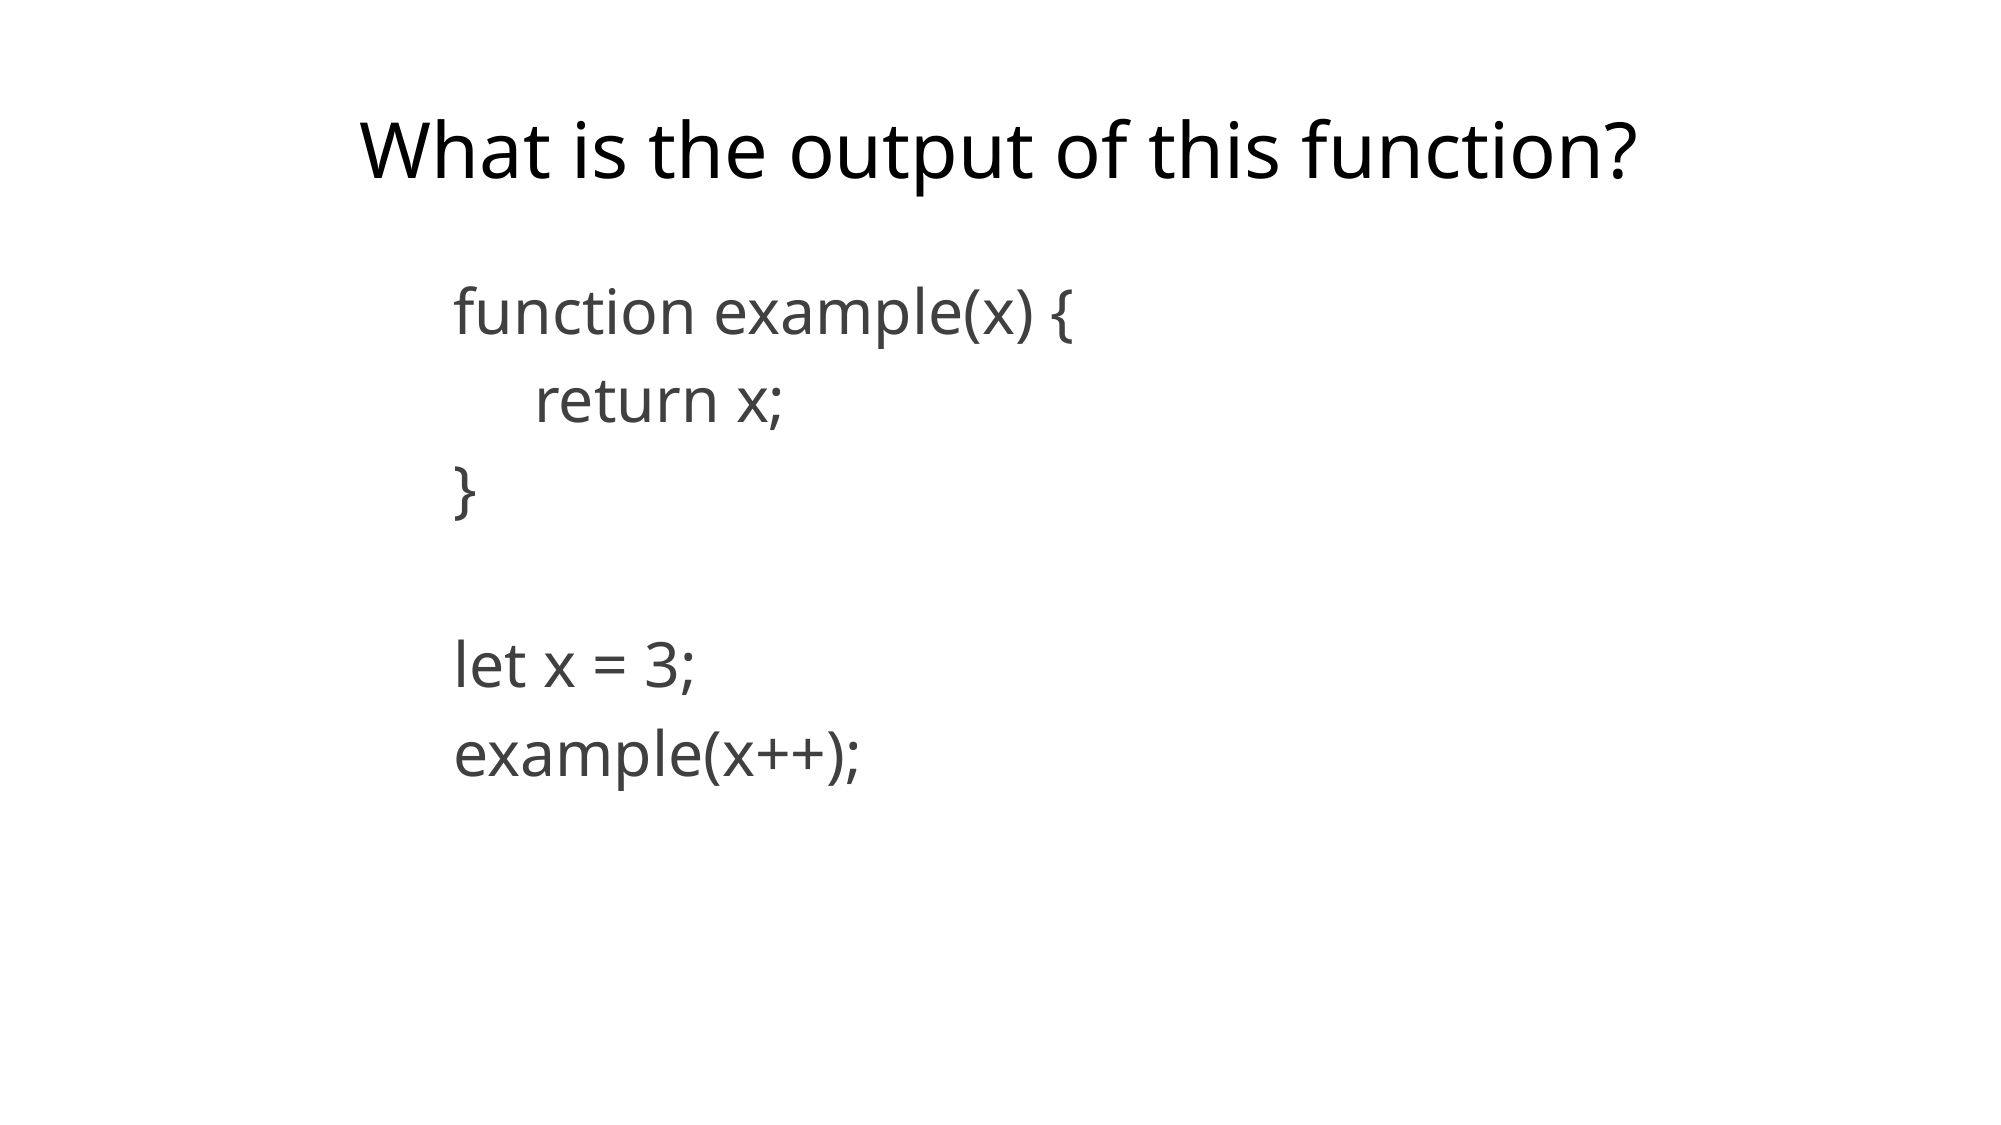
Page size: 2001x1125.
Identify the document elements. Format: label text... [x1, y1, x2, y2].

subtitle function example(x) { return x; } let x = 3; example(x++); [438, 273, 1565, 723]
title What is the output of this function? [77, 65, 1923, 202]
